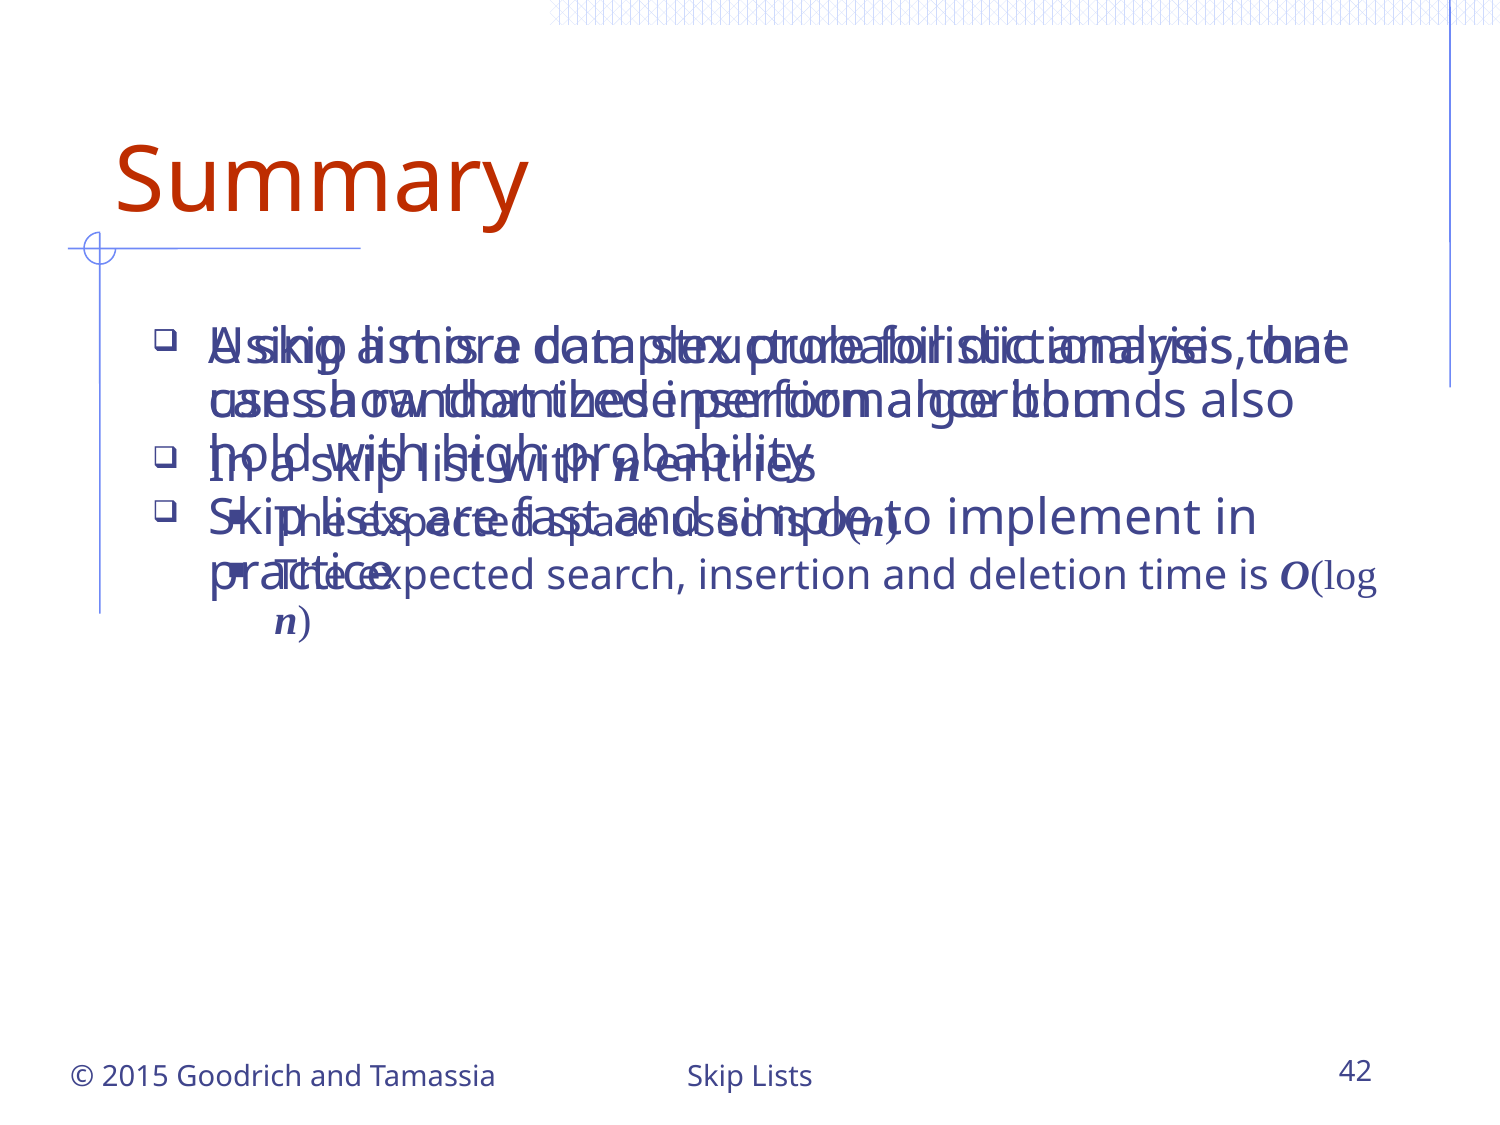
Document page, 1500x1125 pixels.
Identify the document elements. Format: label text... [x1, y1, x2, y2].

list Using a more complex probabilistic analysis, one can show that these performance bounds also hold with high probability Skip lists are fast and simple to implement in practice [137, 312, 1413, 988]
title Summary [99, 50, 1375, 238]
slide_number 42 [1074, 1024, 1388, 1101]
footer Skip Lists [512, 1024, 988, 1101]
